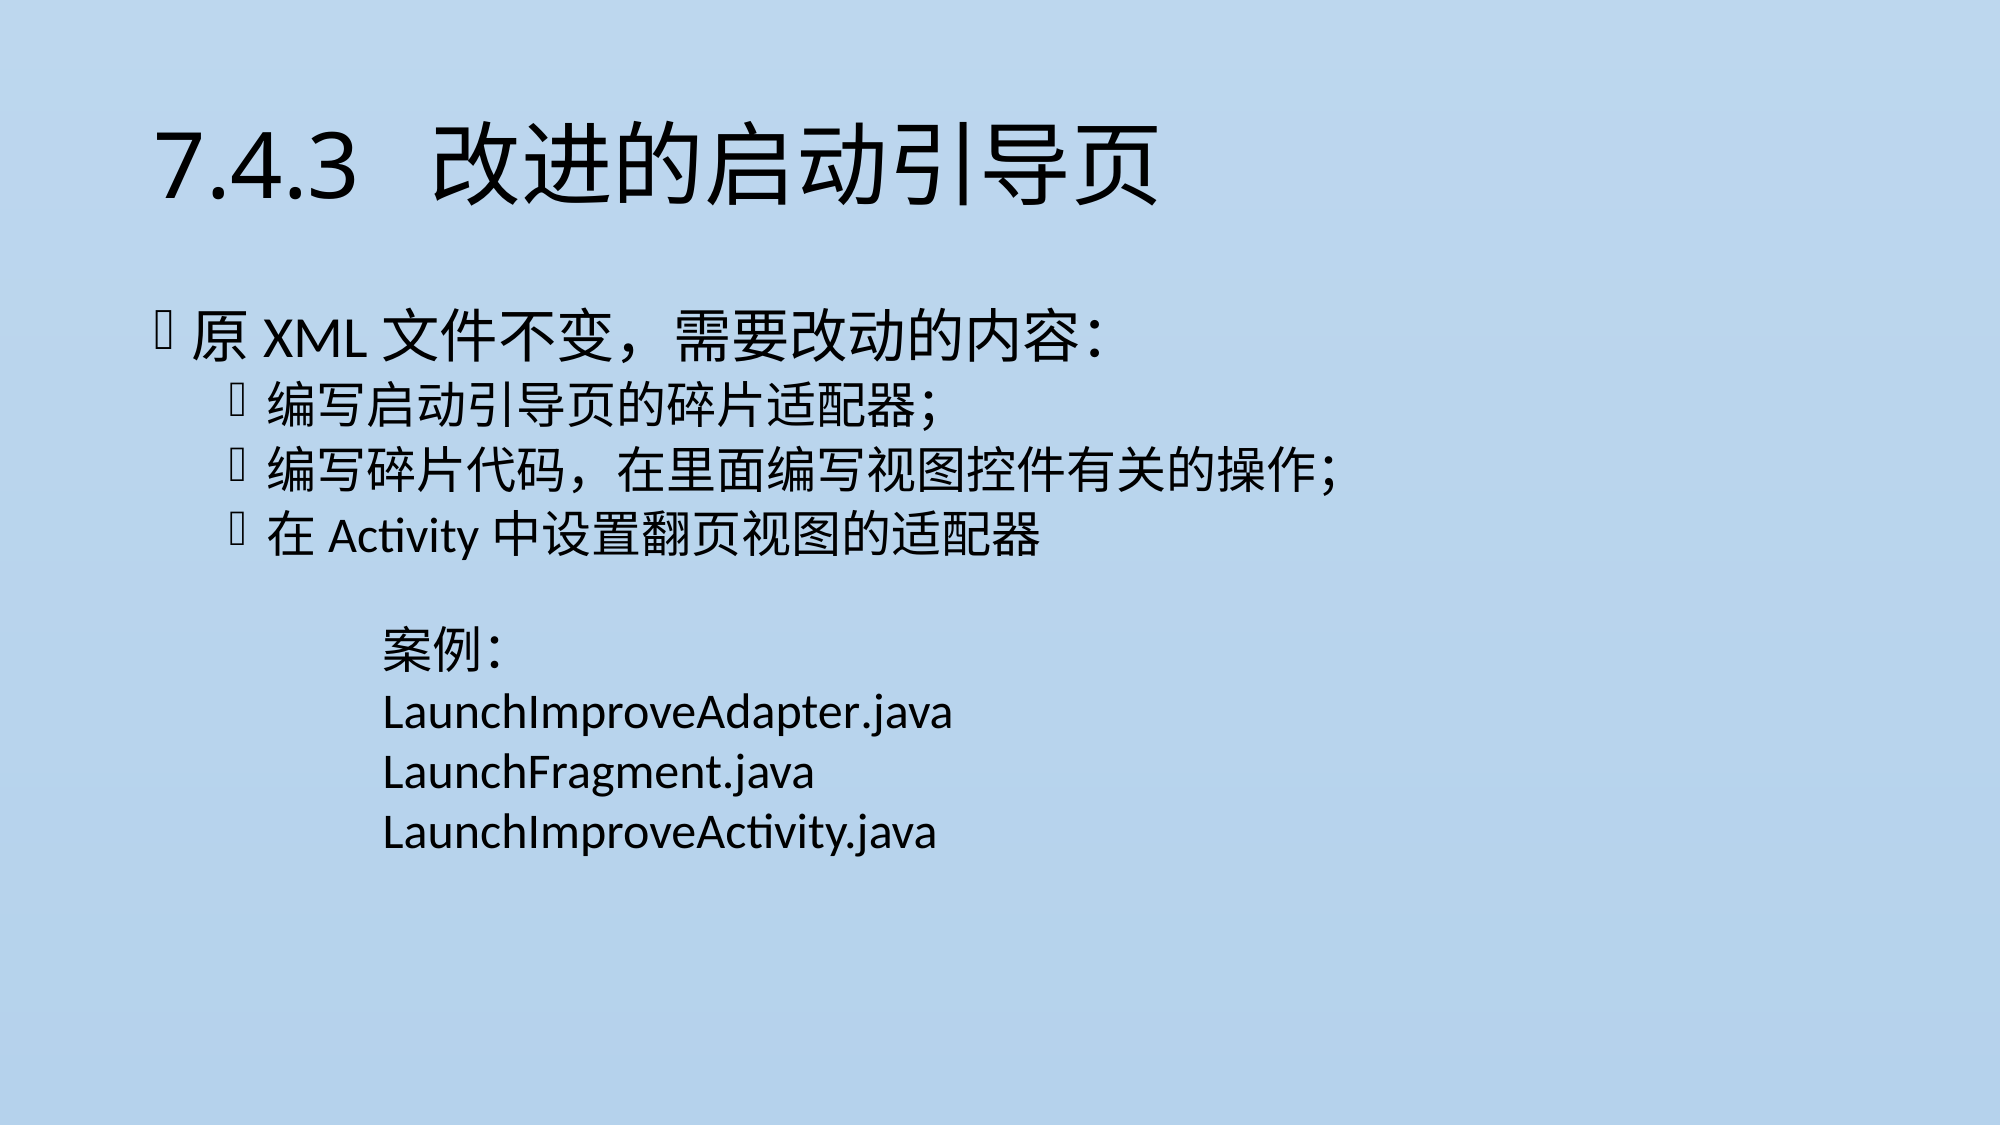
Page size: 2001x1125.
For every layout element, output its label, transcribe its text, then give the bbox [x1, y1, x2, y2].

text_box 案例： LaunchImproveAdapter.java LaunchFragment.java LaunchImproveActivity.java [367, 610, 1013, 866]
list 原XML文件不变，需要改动的内容： 编写启动引导页的碎片适配器； 编写碎片代码，在里面编写视图控件有关的操作； 在Activity中设置翻页视图的适配器 [138, 299, 1864, 1014]
title 7.4.3 改进的启动引导页 [138, 60, 1864, 278]
